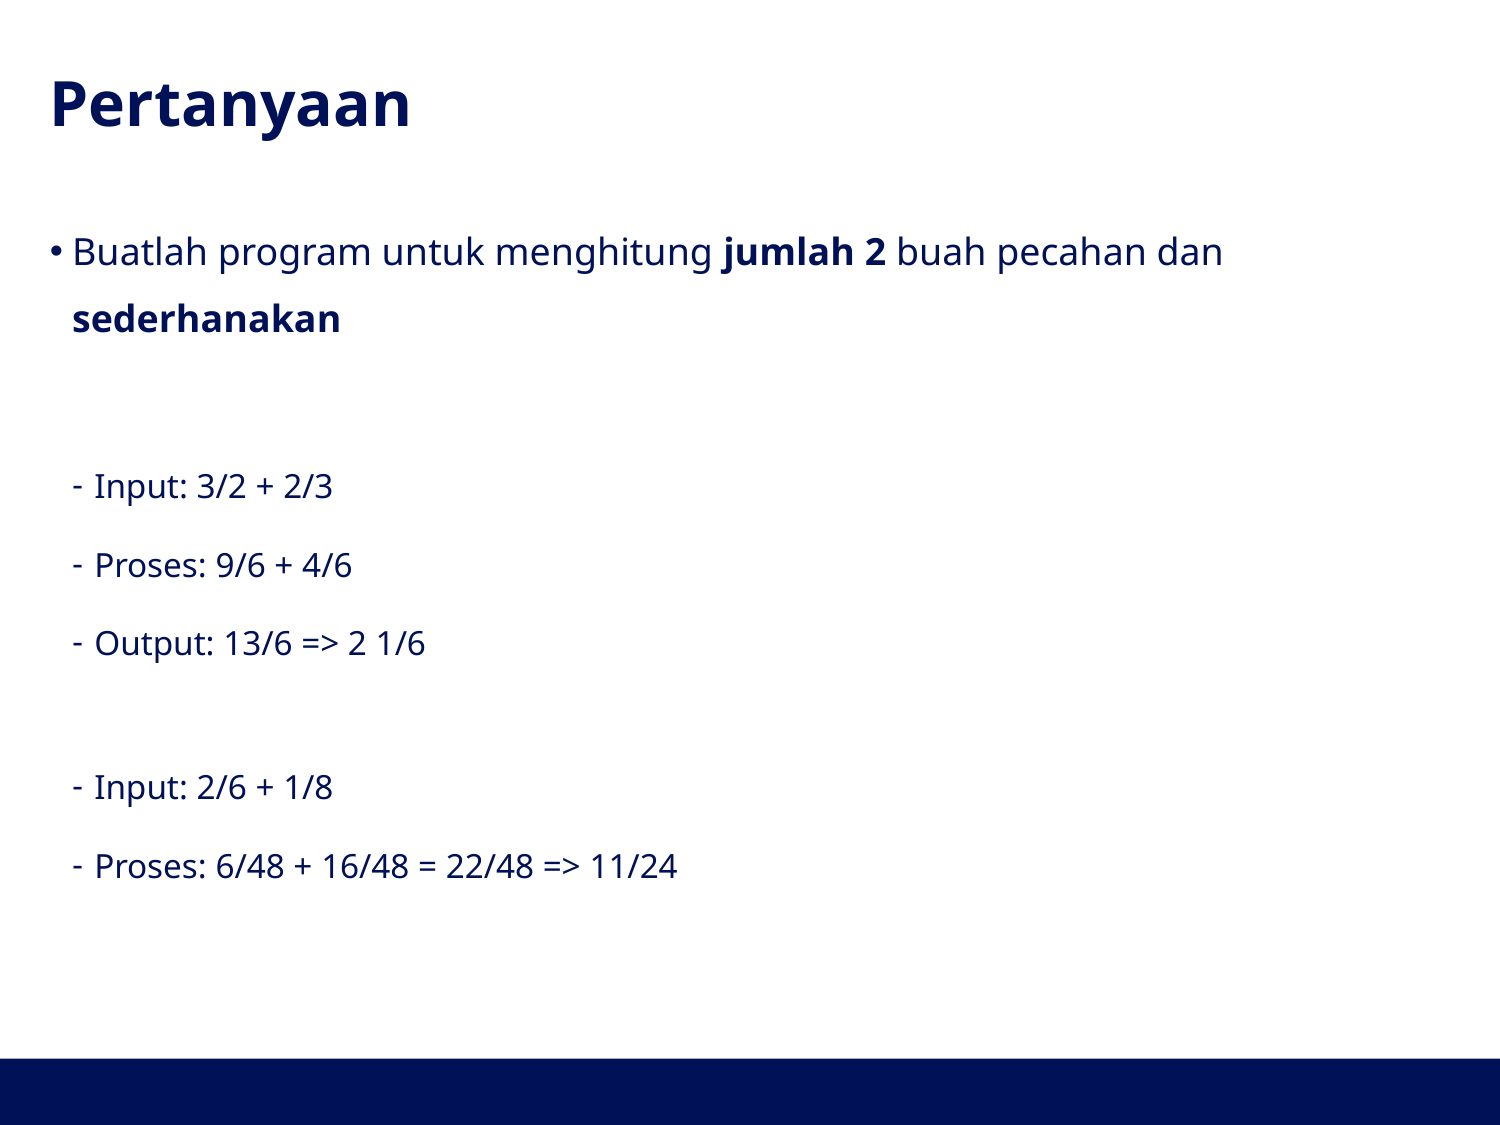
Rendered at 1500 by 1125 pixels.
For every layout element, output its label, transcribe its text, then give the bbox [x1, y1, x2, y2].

list Buatlah program untuk menghitung jumlah 2 buah pecahan dan sederhanakan Input: 3/2 + 2/3 Proses: 9/6 + 4/6 Output: 13/6 => 2 1/6 Input: 2/6 + 1/8 Proses: 6/48 + 16/48 = 22/48 => 11/24 [49, 205, 1451, 993]
title Pertanyaan [49, 66, 1451, 138]
